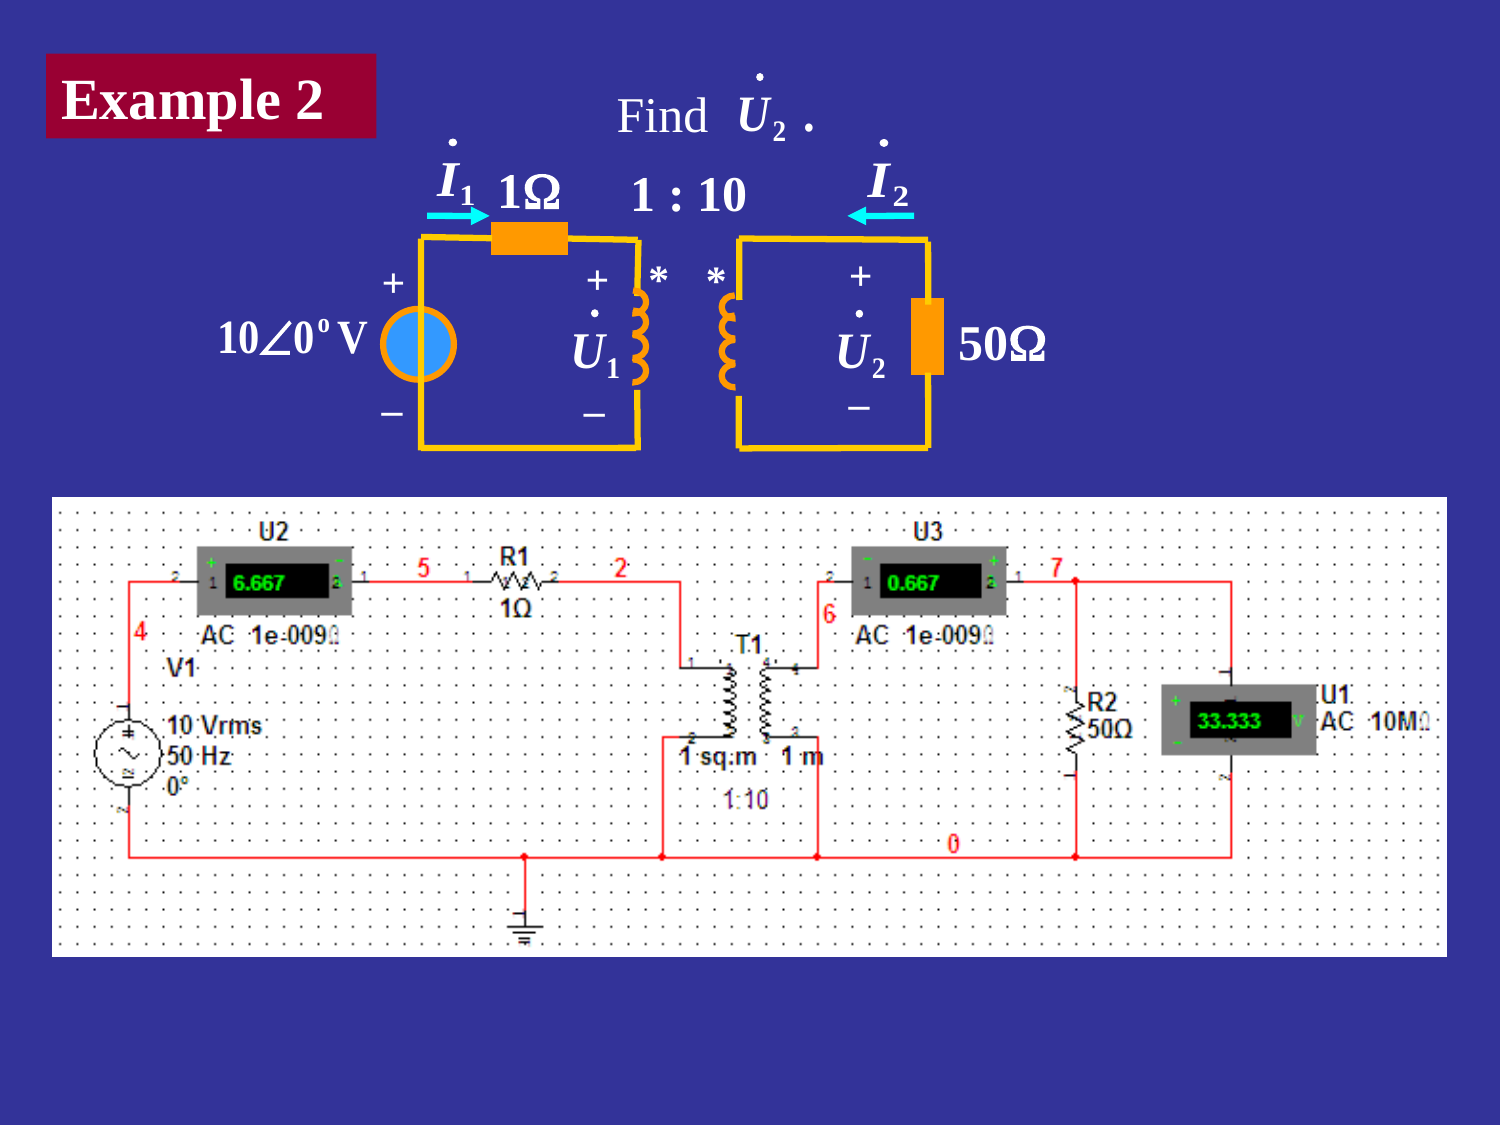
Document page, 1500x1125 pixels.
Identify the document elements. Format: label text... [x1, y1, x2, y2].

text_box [213, 116, 1079, 451]
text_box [601, 50, 819, 152]
text_box Example 2 [46, 53, 377, 139]
picture [52, 497, 1448, 957]
